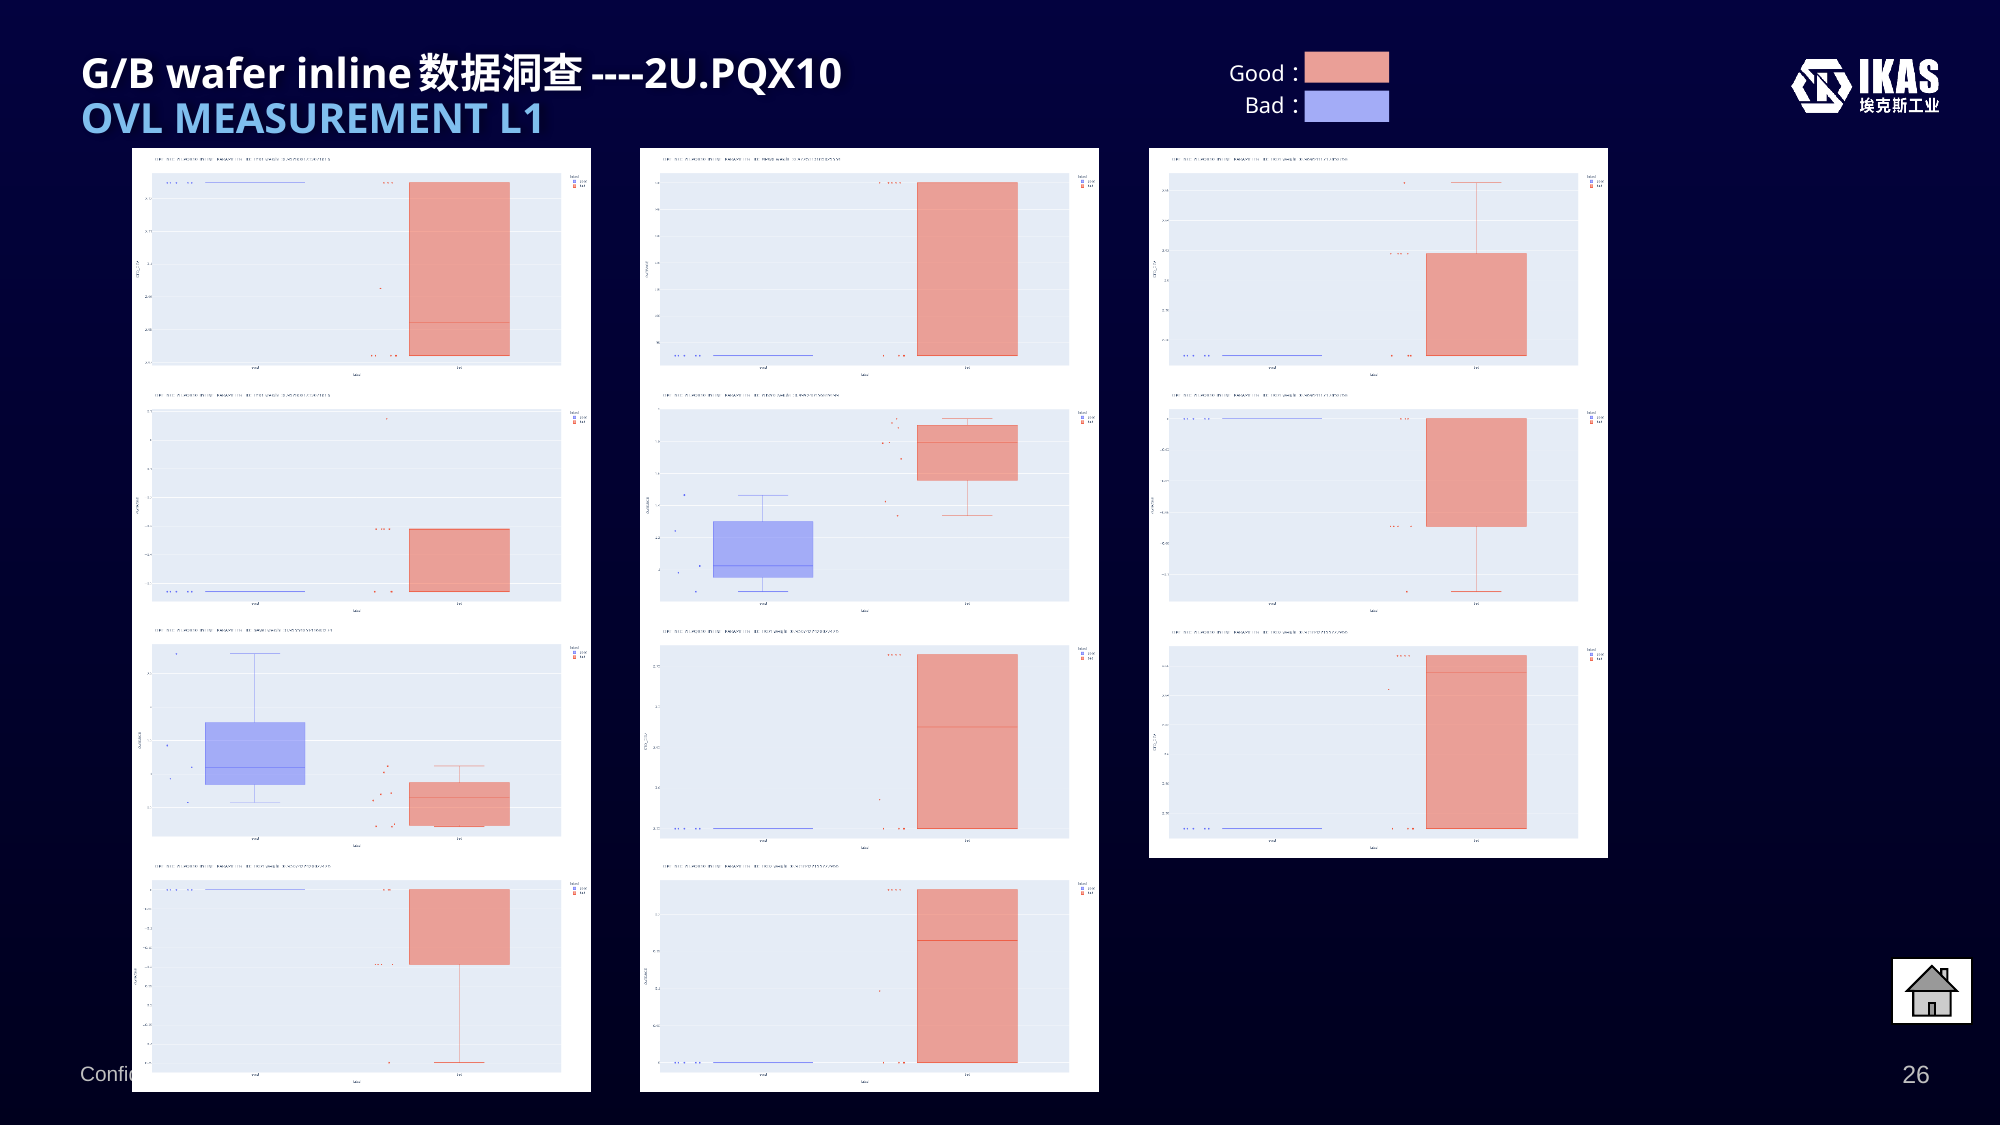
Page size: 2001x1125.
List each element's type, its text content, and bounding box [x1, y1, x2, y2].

title G/B wafer inline数据洞查----2U.PQX10 OVL MEASUREMENT L1 [65, 45, 1275, 150]
picture [132, 148, 591, 1092]
picture [1149, 148, 1608, 858]
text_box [1203, 45, 1390, 125]
text_box [1891, 957, 1973, 1025]
picture [640, 148, 1099, 1092]
picture [1791, 59, 1939, 113]
